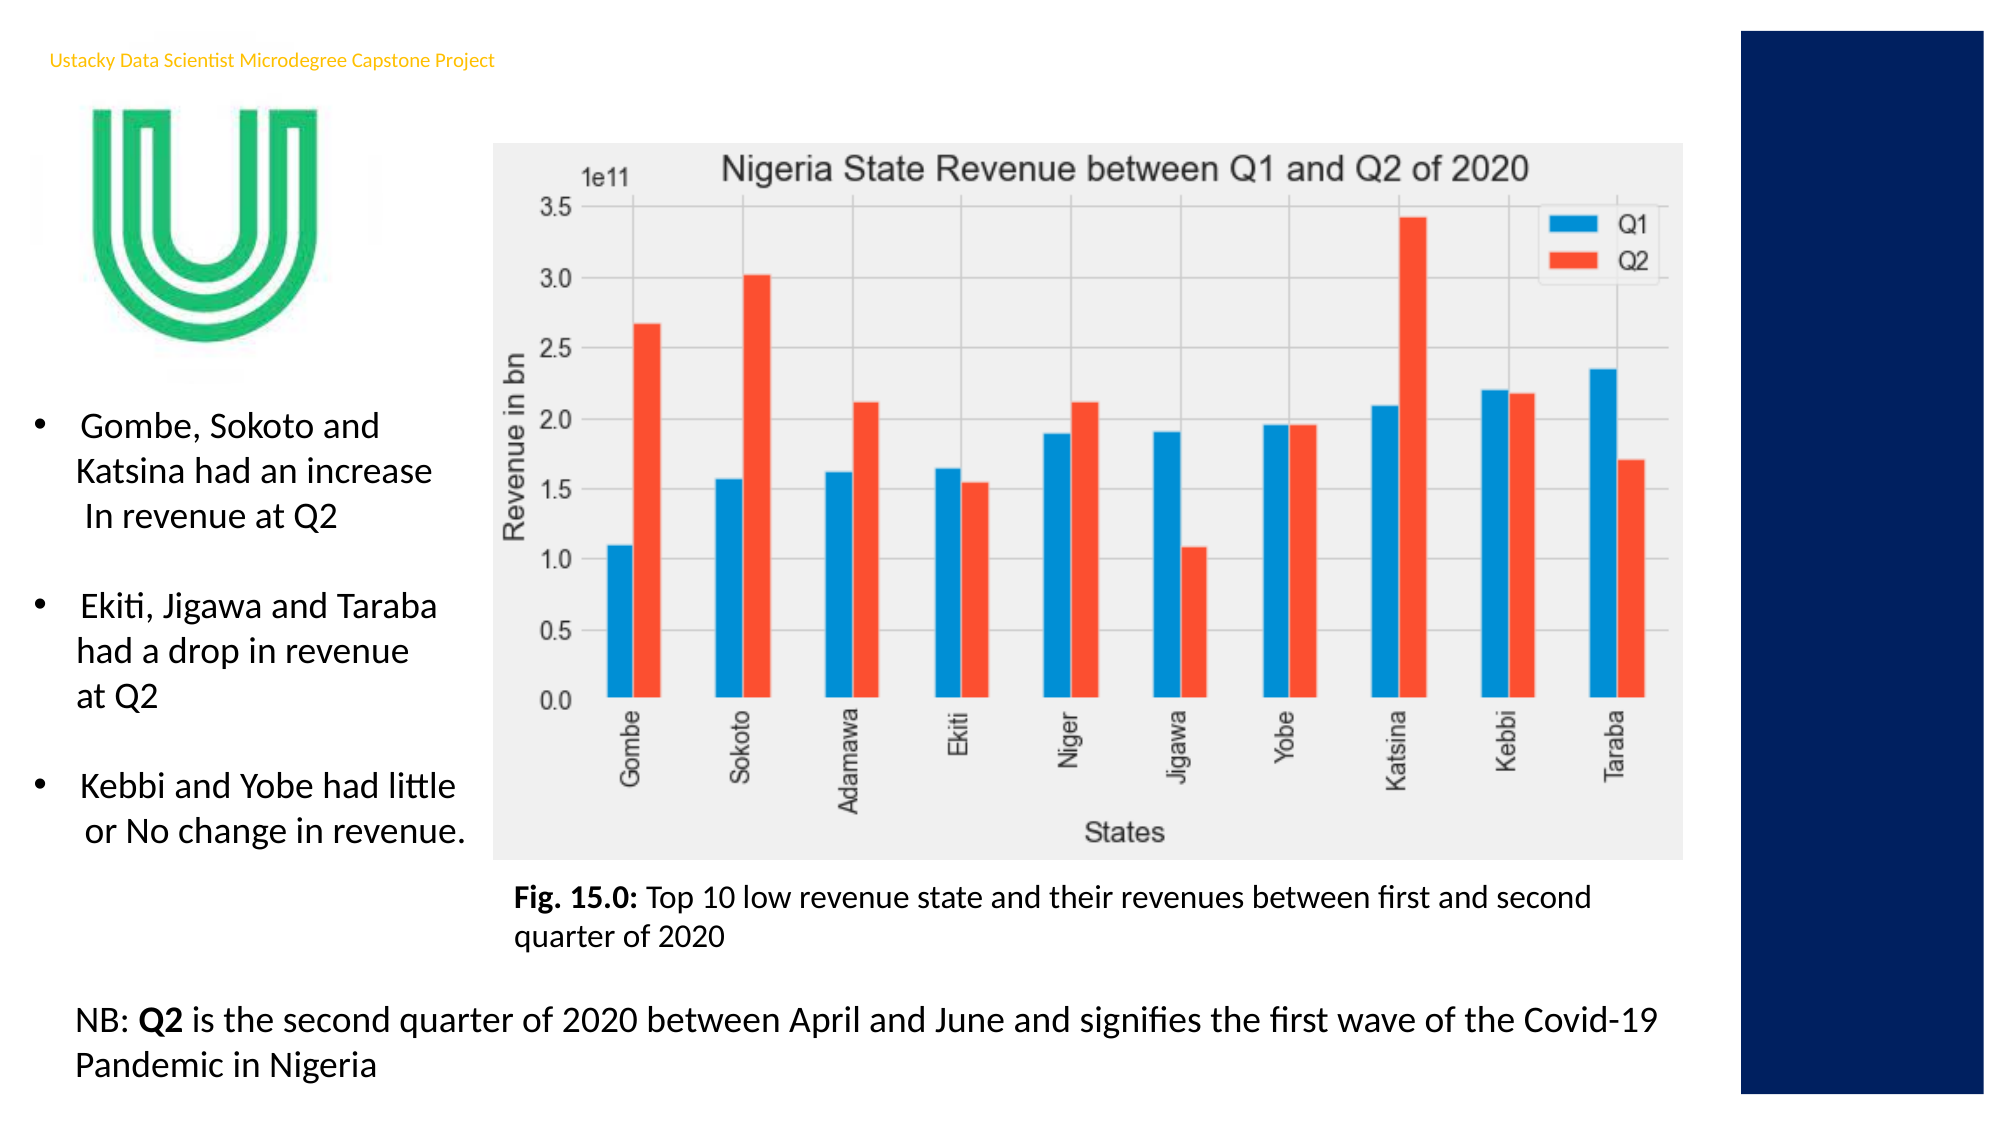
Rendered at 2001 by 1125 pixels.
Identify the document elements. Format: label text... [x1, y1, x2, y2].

text_box NB: Q2 is the second quarter of 2020 between April and June and signifies the first wave of the Covid-19 Pandemic in Nigeria [60, 987, 1692, 1093]
text_box Gombe, Sokoto and Katsina had an increase In revenue at Q2 Ekiti, Jigawa and Taraba had a drop in revenue at Q2 Kebbi and Yobe had little or No change in revenue. [18, 393, 491, 859]
picture [493, 143, 1683, 860]
picture [30, 31, 383, 384]
text_box Ustacky Data Scientist Microdegree Capstone Project [383, 39, 515, 80]
text_box Fig. 15.0: Top 10 low revenue state and their revenues between first and second quarter of 2020 [499, 867, 1616, 962]
text_box [1740, 30, 1985, 1095]
